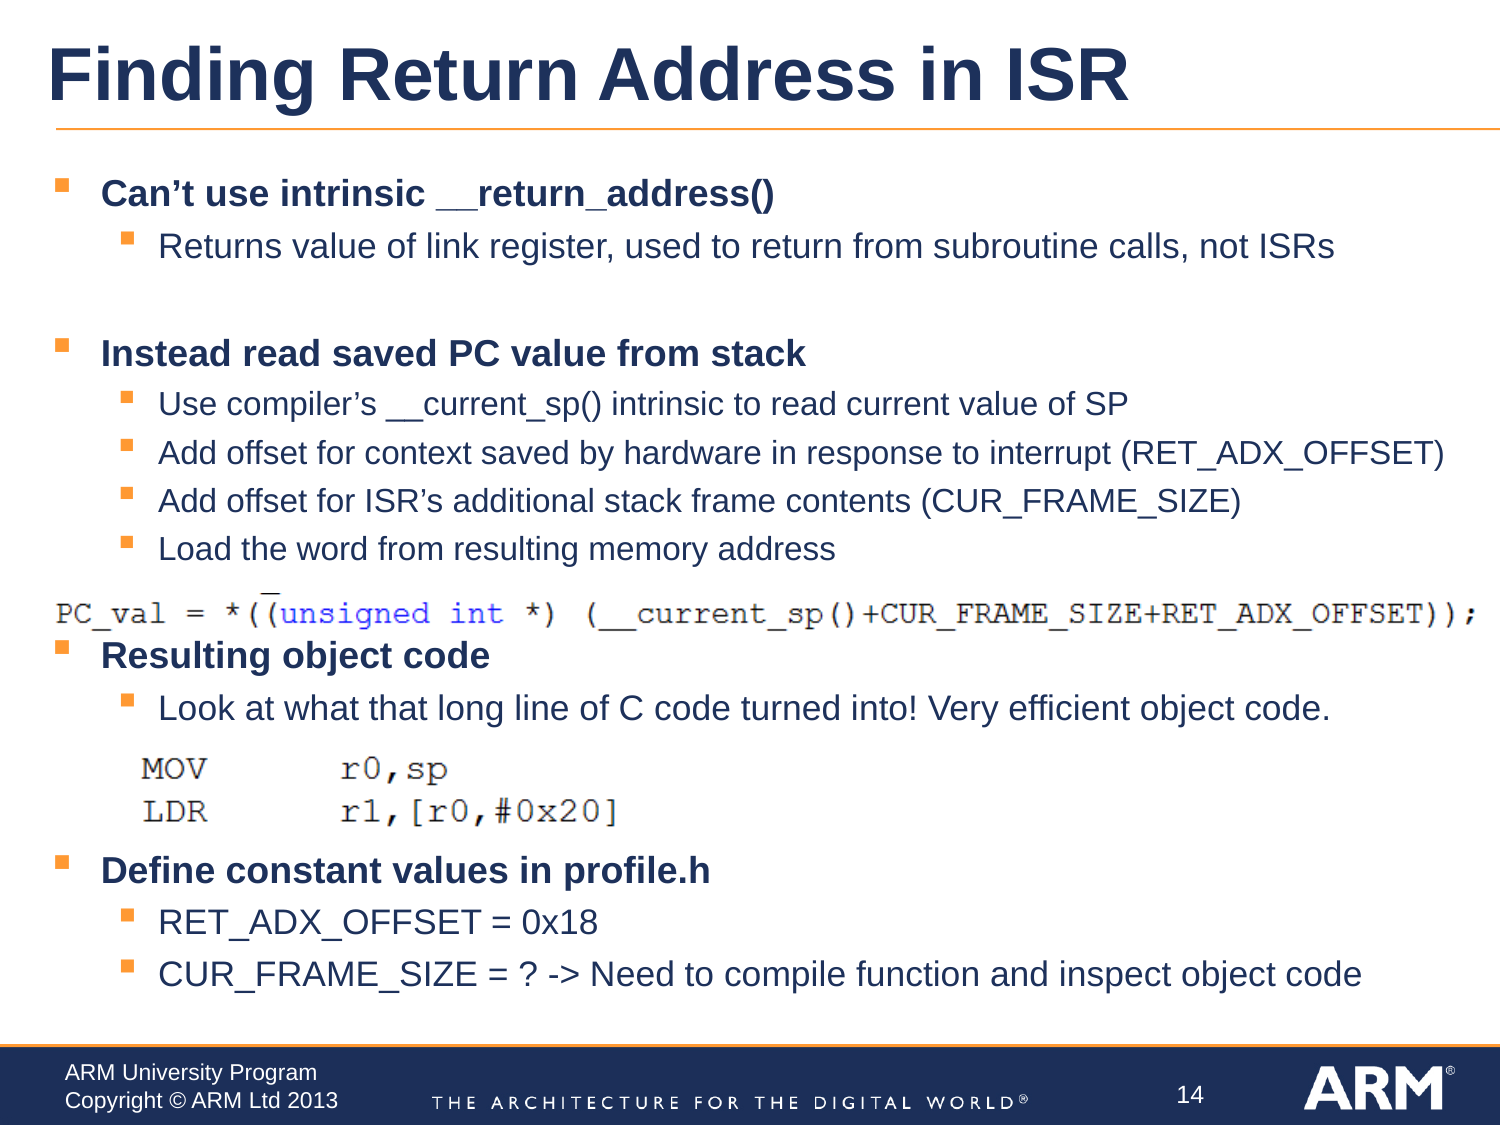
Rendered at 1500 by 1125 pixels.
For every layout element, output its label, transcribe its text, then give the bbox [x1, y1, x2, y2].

picture [124, 749, 638, 837]
title Finding Return Address in ISR [34, 1, 1500, 141]
picture [0, 1048, 1500, 1125]
picture [22, 593, 1498, 640]
list Can’t use intrinsic __return_address() Returns value of link register, used to return from subroutine calls, not ISRs Instead read saved PC value from stack Use compiler’s __current_sp() intrinsic to read current value of SP Add offset for context saved by hardware in response to interrupt (RET_ADX_OFFSET) Add offset for ISR’s additional stack frame contents (CUR_FRAME_SIZE) Load the word from resulting memory address Resulting object code Look at what that long line of C code turned into! Very efficient object code. Define constant values in profile.h RET_ADX_OFFSET = 0x18 CUR_FRAME_SIZE = ? -> Need to compile function and inspect object code [38, 645, 1500, 1014]
list Can’t use intrinsic __return_address() Returns value of link register, used to return from subroutine calls, not ISRs Instead read saved PC value from stack Use compiler’s __current_sp() intrinsic to read current value of SP Add offset for context saved by hardware in response to interrupt (RET_ADX_OFFSET) Add offset for ISR’s additional stack frame contents (CUR_FRAME_SIZE) Load the word from resulting memory address Resulting object code Look at what that long line of C code turned into! Very efficient object code. Define constant values in profile.h RET_ADX_OFFSET = 0x18 CUR_FRAME_SIZE = ? -> Need to compile function and inspect object code [38, 162, 1500, 594]
